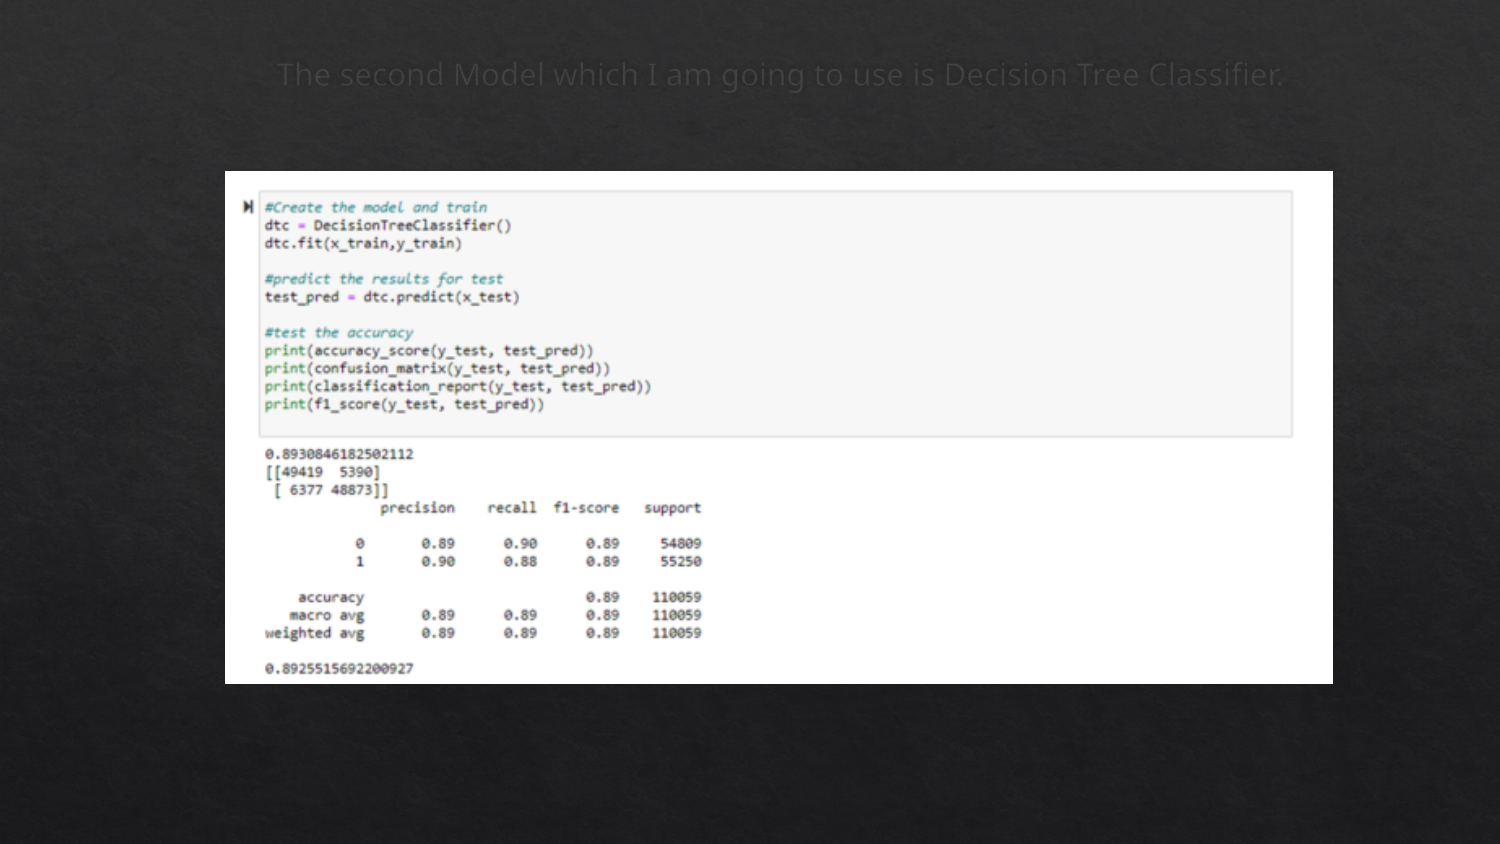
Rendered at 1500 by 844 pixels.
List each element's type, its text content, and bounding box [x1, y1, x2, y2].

subtitle The second Model which I am going to use is Decision Tree Classifier. [112, 46, 1450, 172]
picture [224, 171, 1334, 684]
